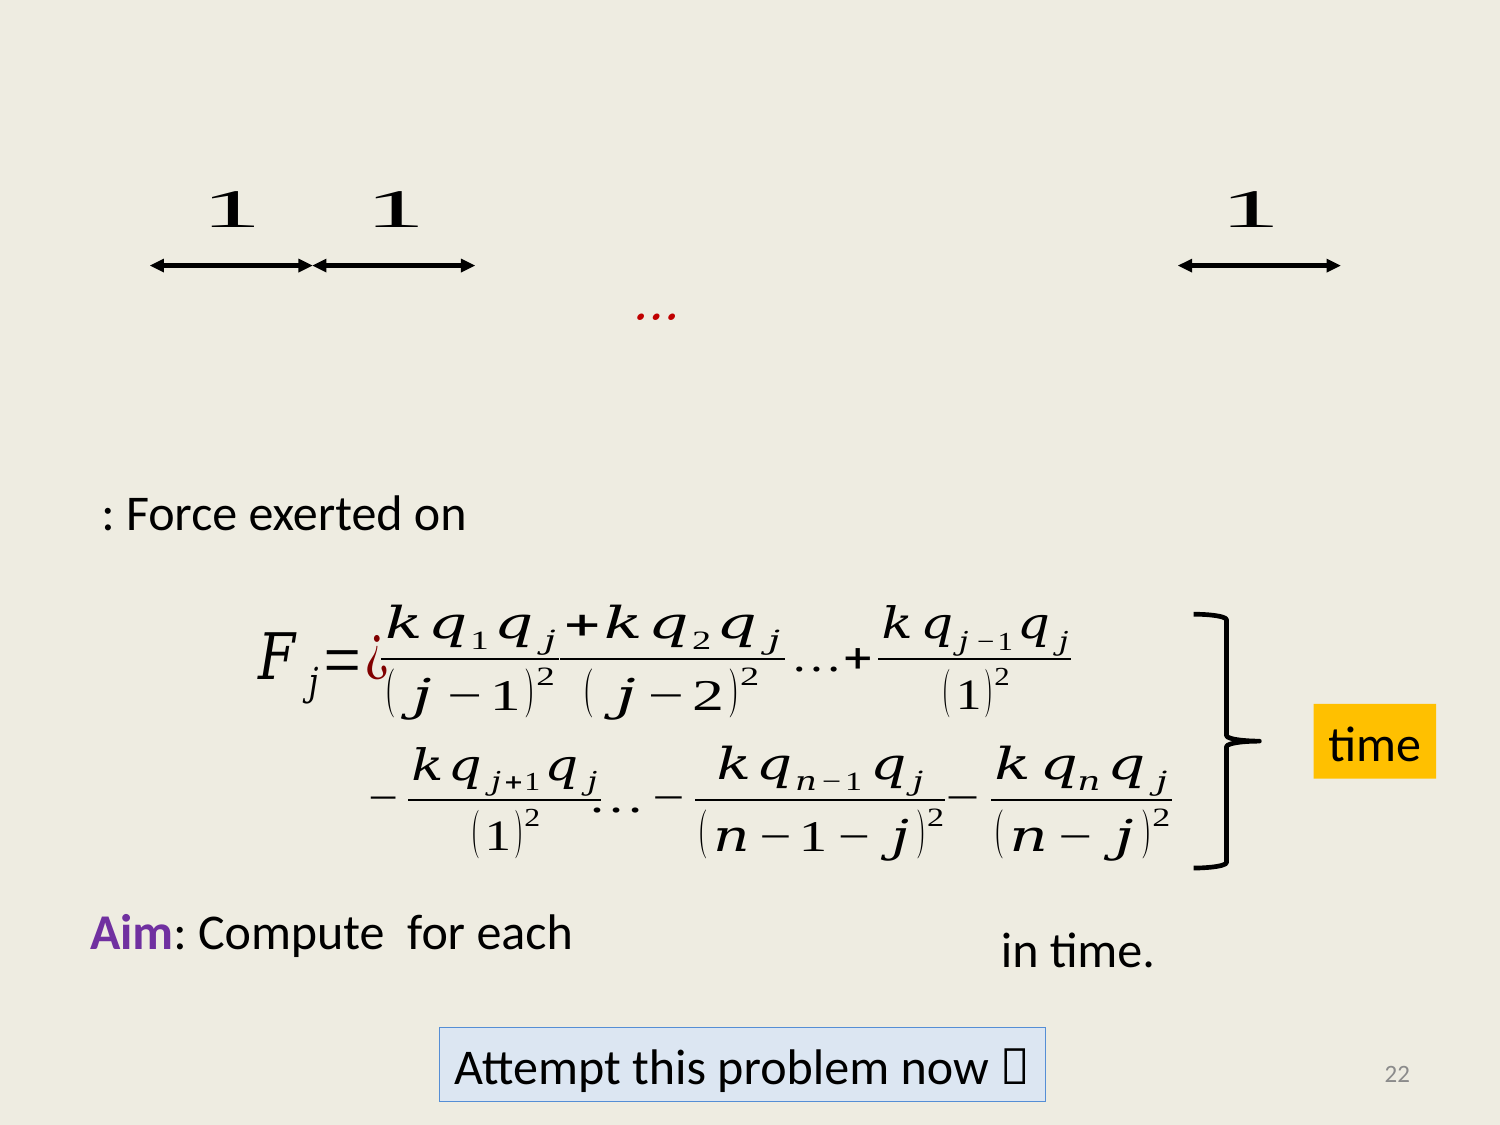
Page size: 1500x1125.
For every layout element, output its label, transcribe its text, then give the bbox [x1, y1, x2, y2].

text_box [1193, 613, 1261, 869]
text_box Attempt this problem now  [439, 1027, 1046, 1102]
slide_number 22 [1074, 1042, 1425, 1103]
